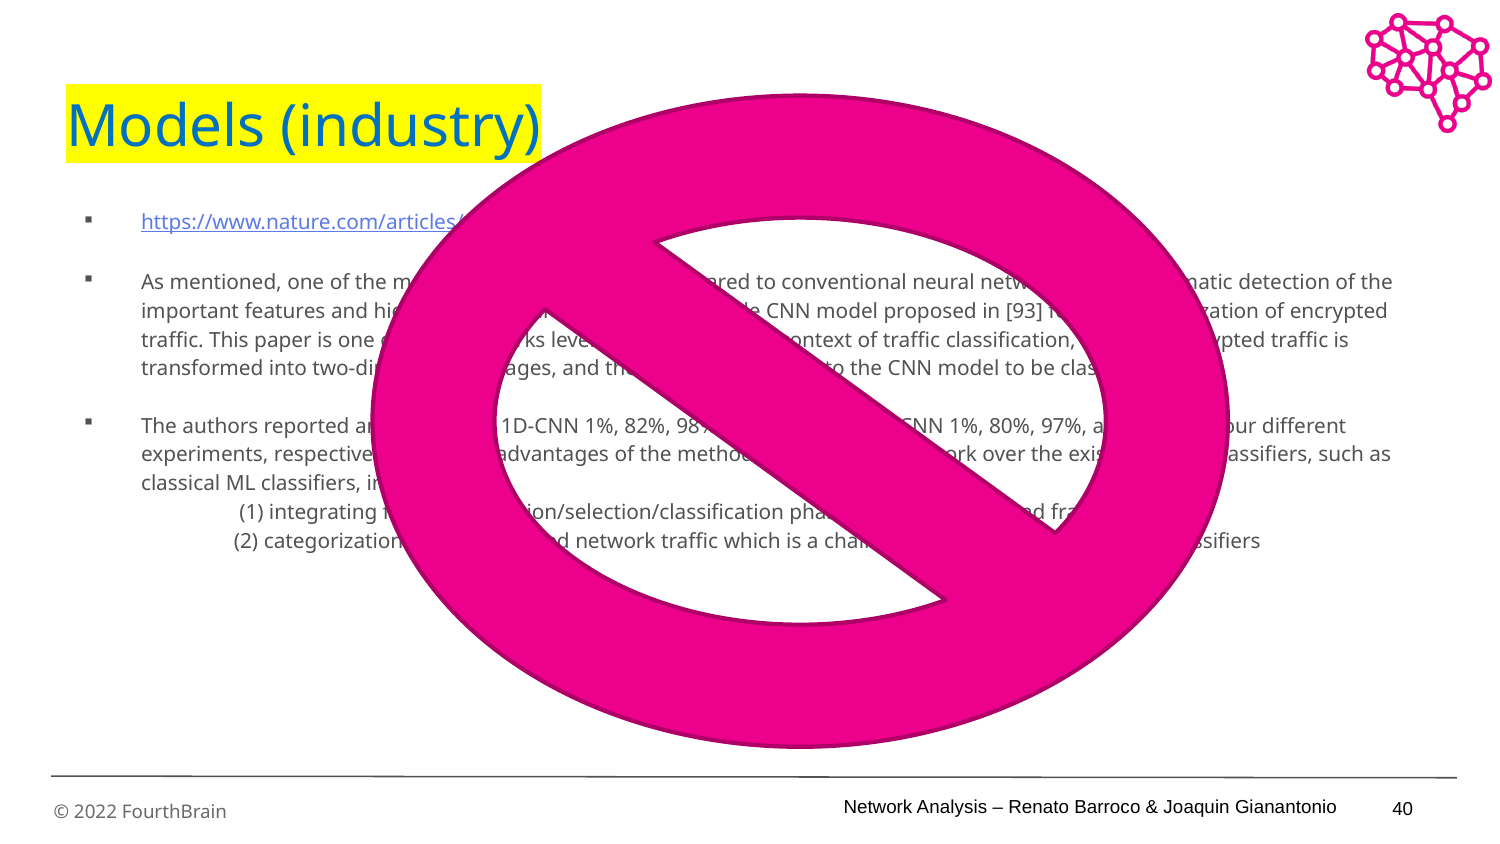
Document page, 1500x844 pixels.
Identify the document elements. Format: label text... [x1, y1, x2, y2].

text_box [370, 93, 1231, 749]
picture [1365, 13, 1492, 133]
list https://www.nature.com/articles/s41598-019-47765-6 As mentioned, one of the main advantages of CNNs compared to conventional neural networks is the automatic detection of the important features and hierarchical feature extraction. A simple CNN model proposed in [93] for the categorization of encrypted traffic. This paper is one of the first works leveraging CNNs in the context of traffic classification, in which encrypted traffic is transformed into two-dimensional images, and then the images fed into the CNN model to be classified. The authors reported an accuracy of 1D-CNN 1%, 82%, 98%, and 86%, and 2D-CNN 1%, 80%, 97%, and 84% for four different experiments, respectively. The main advantages of the method presented in this work over the existing traffic classifiers, such as classical ML classifiers, include: (1) integrating feature extraction/selection/classification phases into an end-to-end framework; (2) categorization of the encrypted network traffic which is a challenging task for the traditional classifiers [51, 189, 1449, 750]
title Models (industry) [51, 72, 1449, 167]
